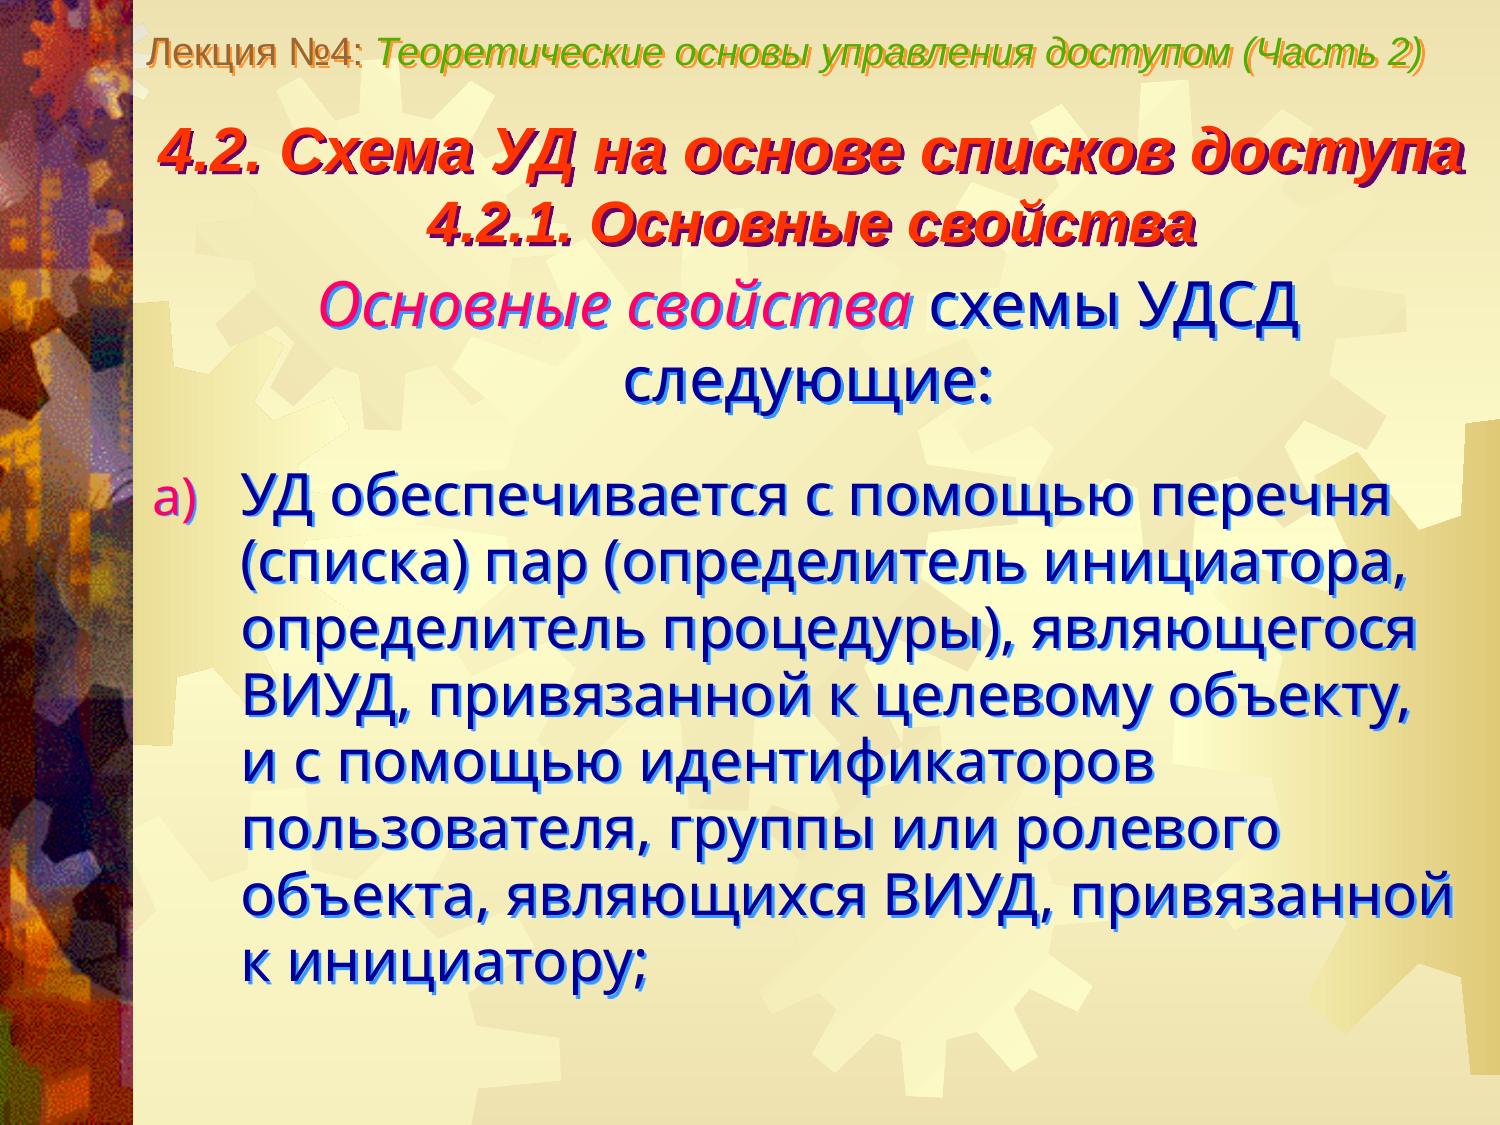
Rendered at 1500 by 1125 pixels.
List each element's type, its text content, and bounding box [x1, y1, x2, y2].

picture [0, 0, 133, 1125]
text_box 4.2. Схема УД на основе списков доступа 4.2.1. Основные свойства [123, 112, 1500, 255]
text_box УД обеспечивается с помощью перечня (списка) пар (определитель инициатора, определитель процедуры), являющегося ВИУД, привязанной к целевому объекту, и с помощью идентификаторов пользователя, группы или ролевого объекта, являющихся ВИУД, привязанной к инициатору; [152, 460, 1465, 994]
text_box Лекция №4: Теоретические основы управления доступом (Часть 2) [123, 31, 1500, 75]
text_box Основные свойства схемы УДСД следующие: [152, 264, 1465, 415]
